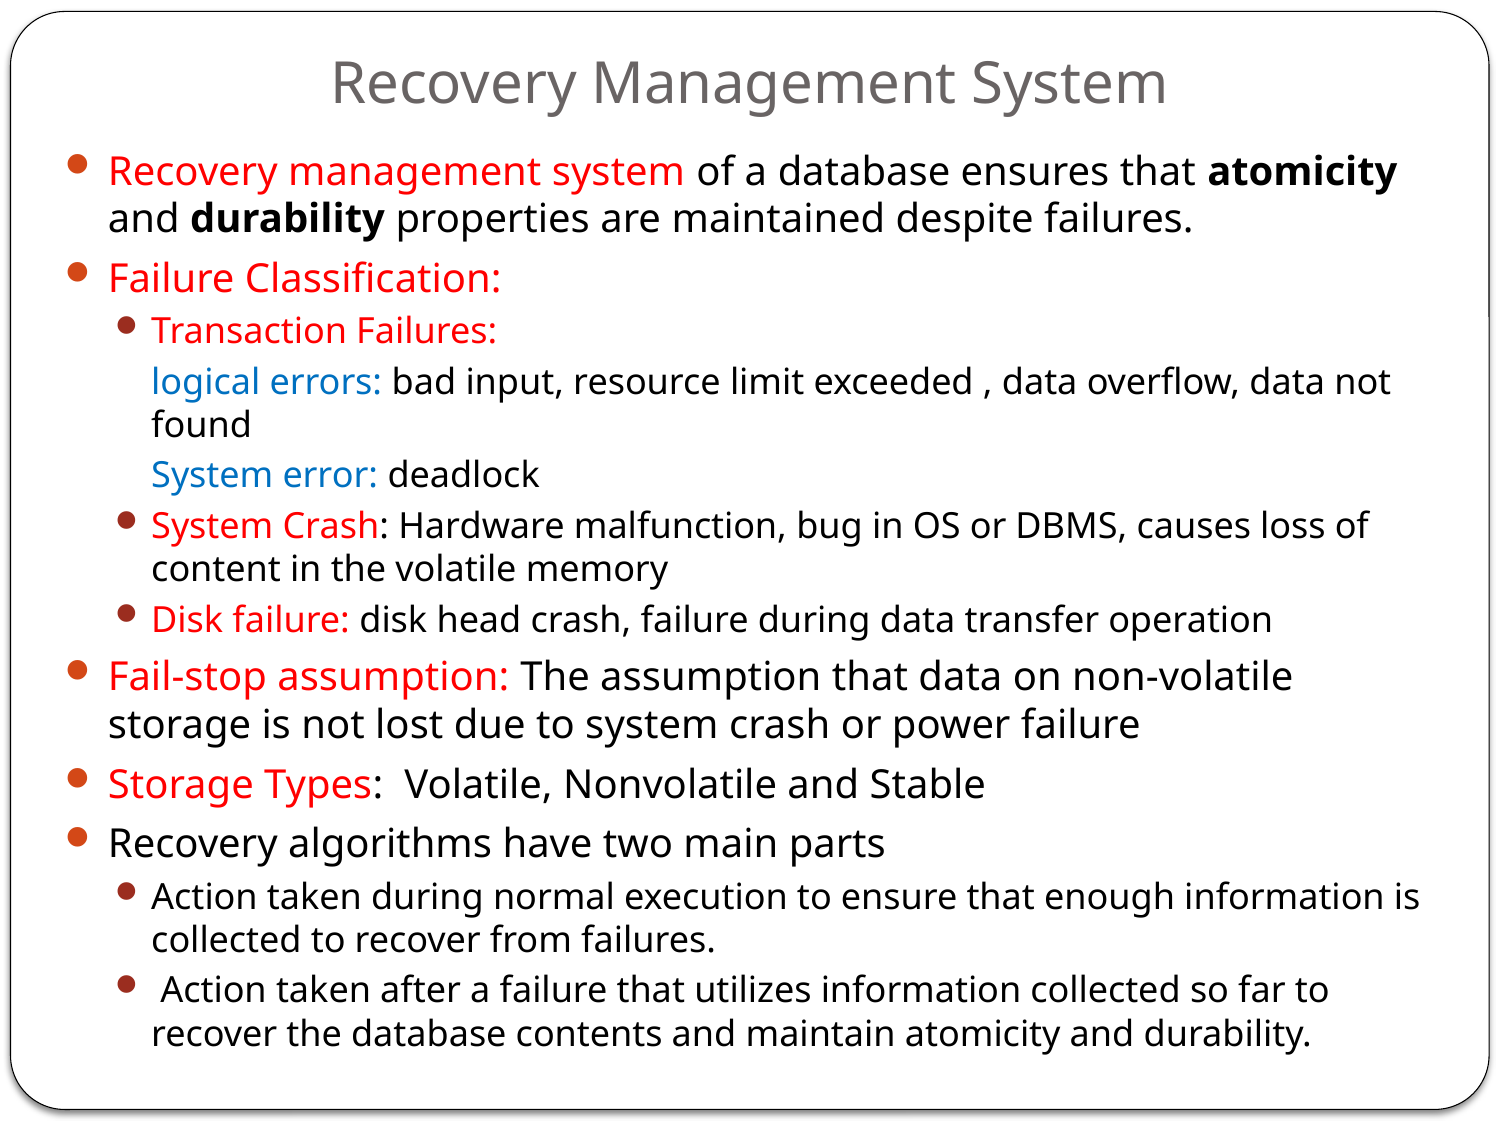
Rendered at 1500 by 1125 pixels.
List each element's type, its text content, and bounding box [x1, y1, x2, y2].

title Recovery Management System [75, 37, 1425, 130]
list Recovery management system of a database ensures that atomicity and durability properties are maintained despite failures. Failure Classification: Transaction Failures: logical errors: bad input, resource limit exceeded , data overflow, data not found System error: deadlock System Crash: Hardware malfunction, bug in OS or DBMS, causes loss of content in the volatile memory Disk failure: disk head crash, failure during data transfer operation Fail-stop assumption: The assumption that data on non-volatile storage is not lost due to system crash or power failure Storage Types: Volatile, Nonvolatile and Stable Recovery algorithms have two main parts Action taken during normal execution to ensure that enough information is collected to recover from failures. Action taken after a failure that utilizes information collected so far to recover the database contents and maintain atomicity and durability. [50, 137, 1450, 1075]
